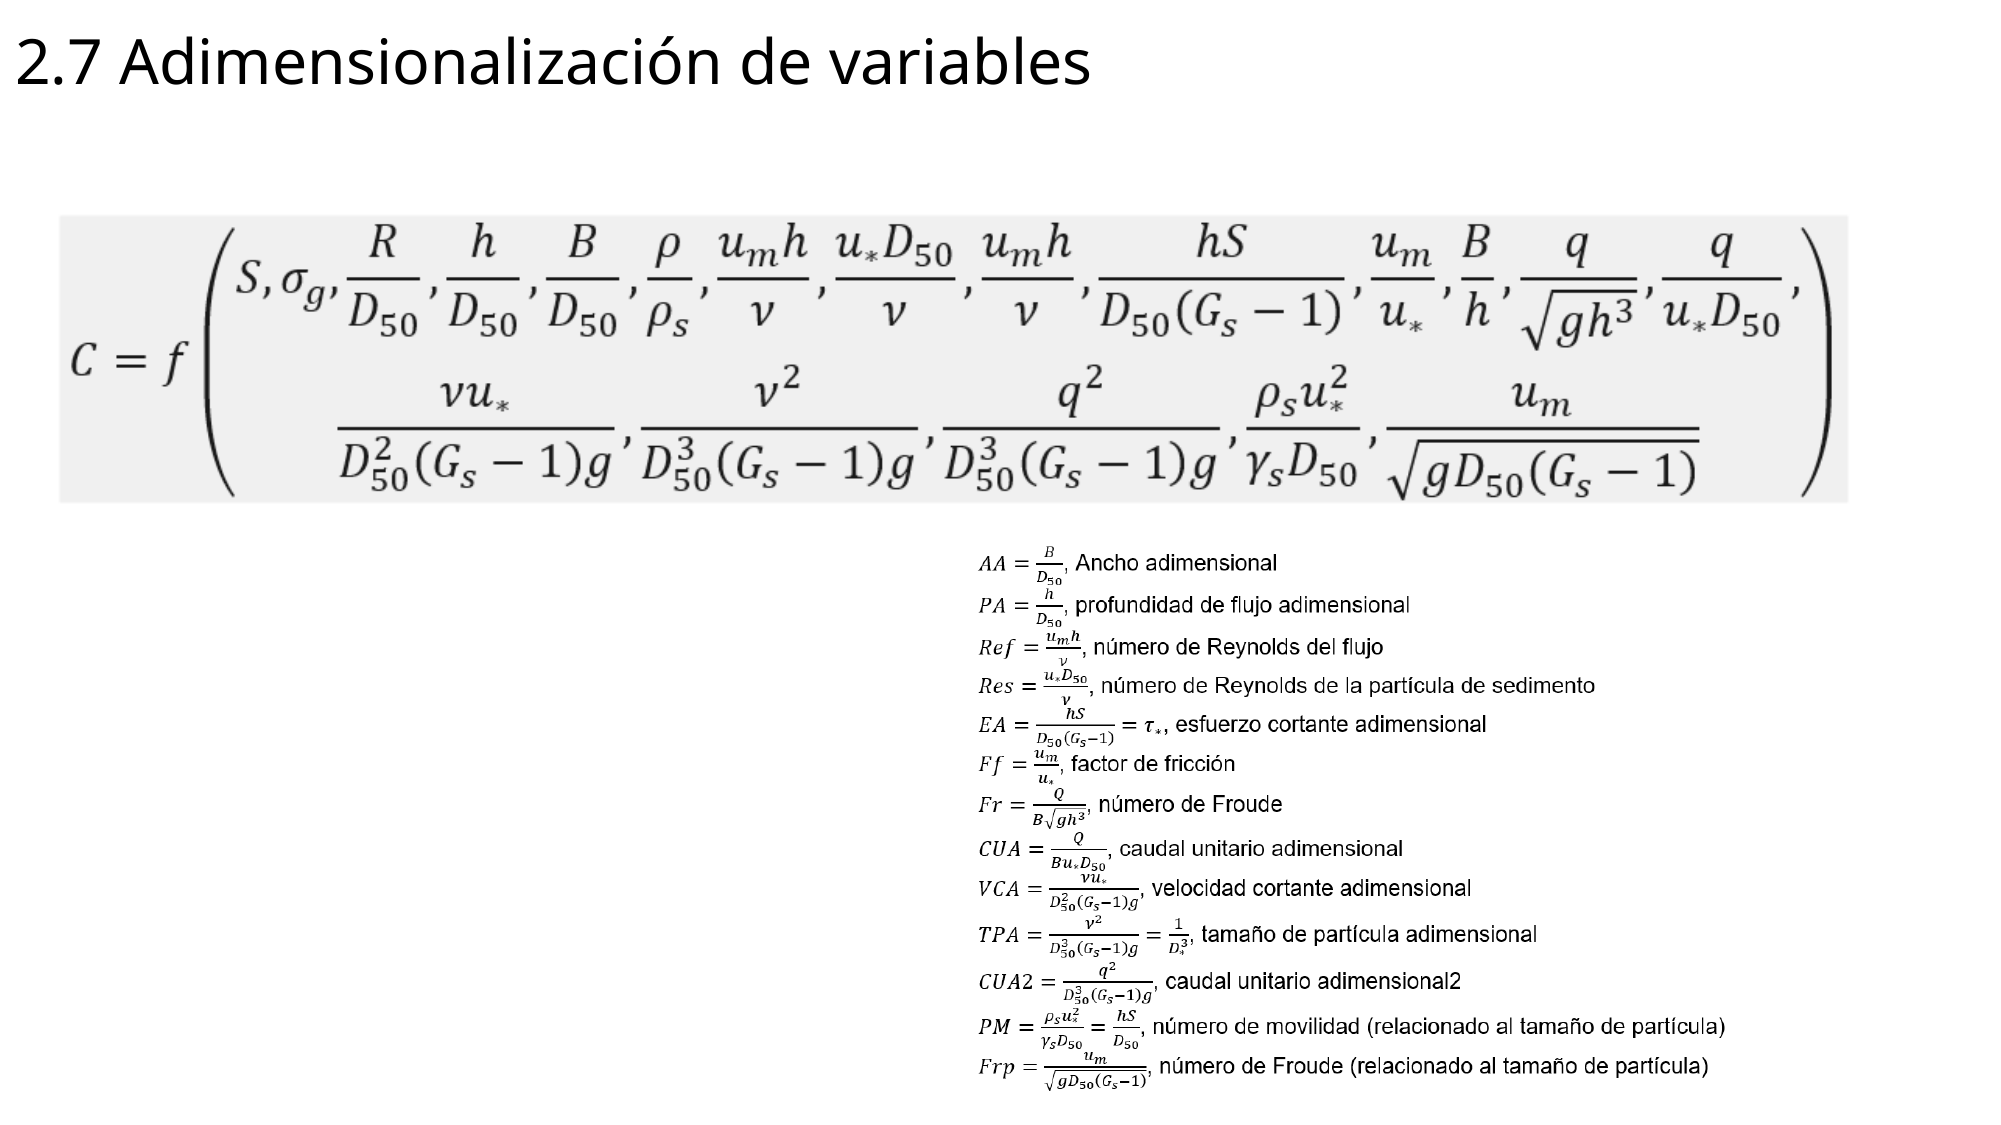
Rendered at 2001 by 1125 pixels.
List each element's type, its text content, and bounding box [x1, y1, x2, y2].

picture [0, 173, 2000, 1111]
title 2.7 Adimensionalización de variables [0, 0, 1715, 130]
